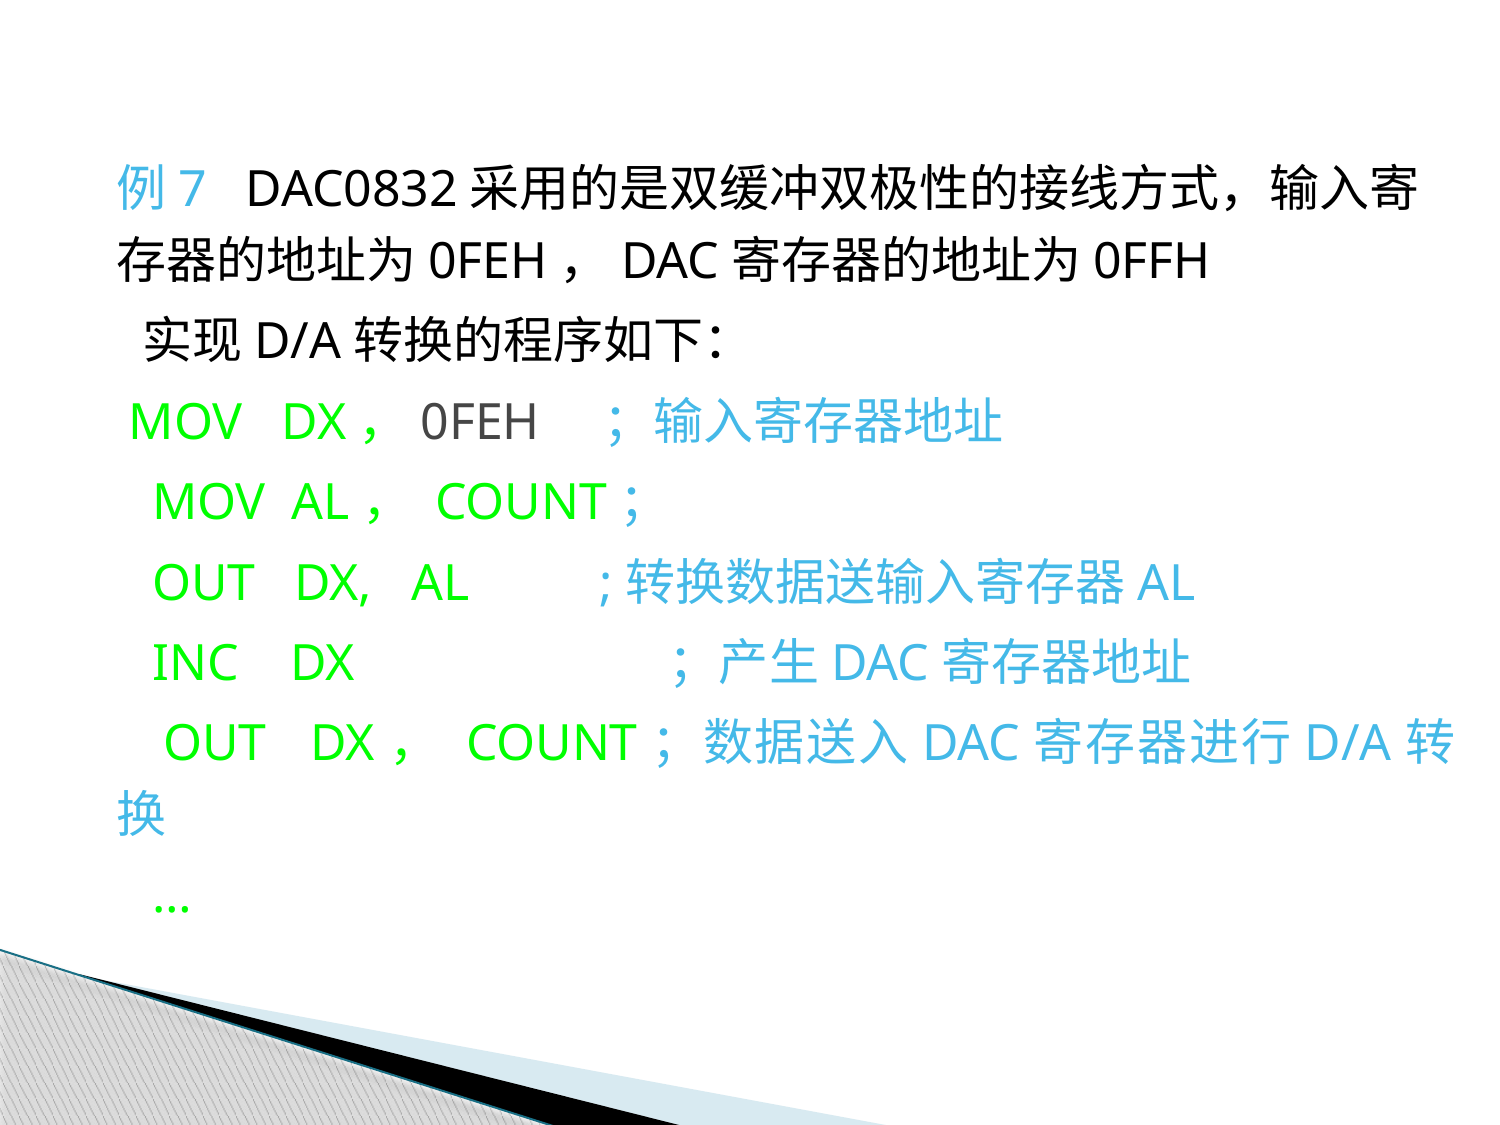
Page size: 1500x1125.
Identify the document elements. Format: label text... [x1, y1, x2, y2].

list 例7 DAC0832采用的是双缓冲双极性的接线方式，输入寄存器的地址为0FEH，DAC寄存器的地址为0FFH 实现D/A转换的程序如下： MOV DX，0FEH ；输入寄存器地址 MOV AL， COUNT； OUT DX, AL ;转换数据送输入寄存器AL INC DX ；产生DAC寄存器地址 OUT DX， COUNT；数据送入DAC寄存器进行D/A转换 … [41, 137, 1471, 1000]
